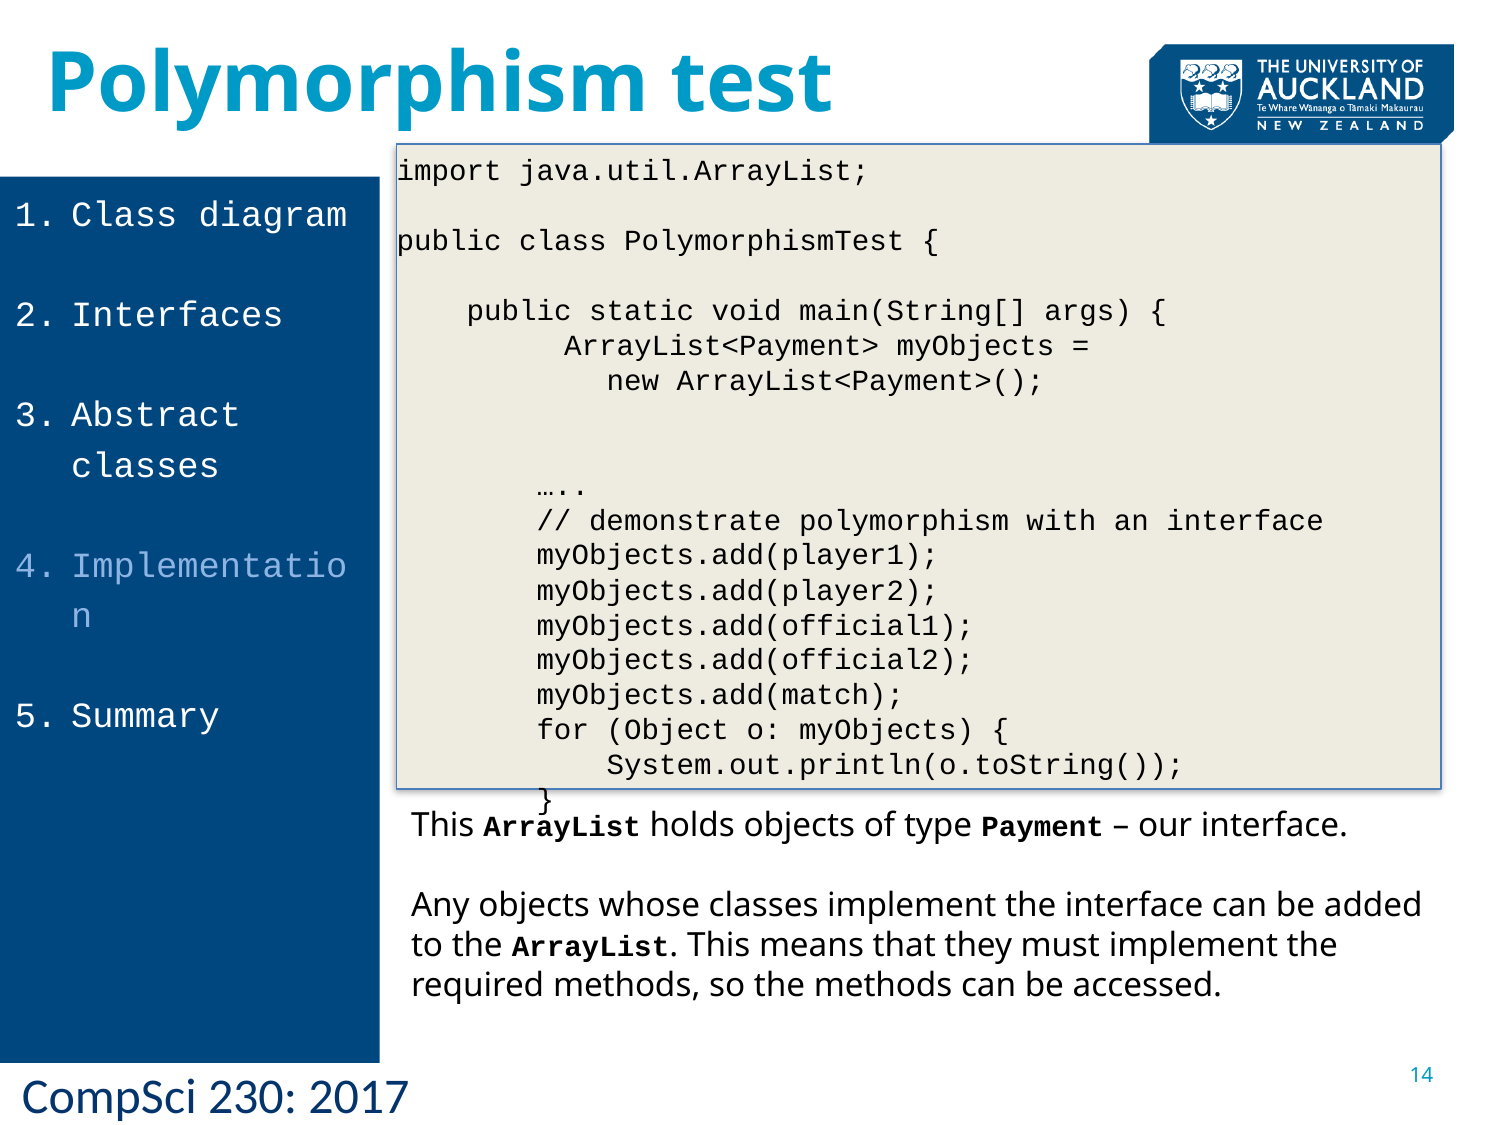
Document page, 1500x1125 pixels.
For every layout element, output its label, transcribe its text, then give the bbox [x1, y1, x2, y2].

list import java.util.ArrayList; public class PolymorphismTest { public static void main(String[] args) { ArrayList<Payment> myObjects = new ArrayList<Payment>(); ….. // demonstrate polymorphism with an interface myObjects.add(player1); myObjects.add(player2); myObjects.add(official1); myObjects.add(official2); myObjects.add(match); for (Object o: myObjects) { System.out.println(o.toString()); } [381, 143, 1500, 789]
slide_number 14 [1394, 1054, 1500, 1125]
text_box Polymorphism test [30, 21, 1100, 139]
list Class diagram Interfaces Abstract classes Implementation Summary [0, 176, 380, 1063]
picture [1149, 44, 1454, 143]
text_box This ArrayList holds objects of type Payment – our interface. Any objects whose classes implement the interface can be added to the ArrayList. This means that they must implement the required methods, so the methods can be accessed. [396, 795, 1468, 1050]
